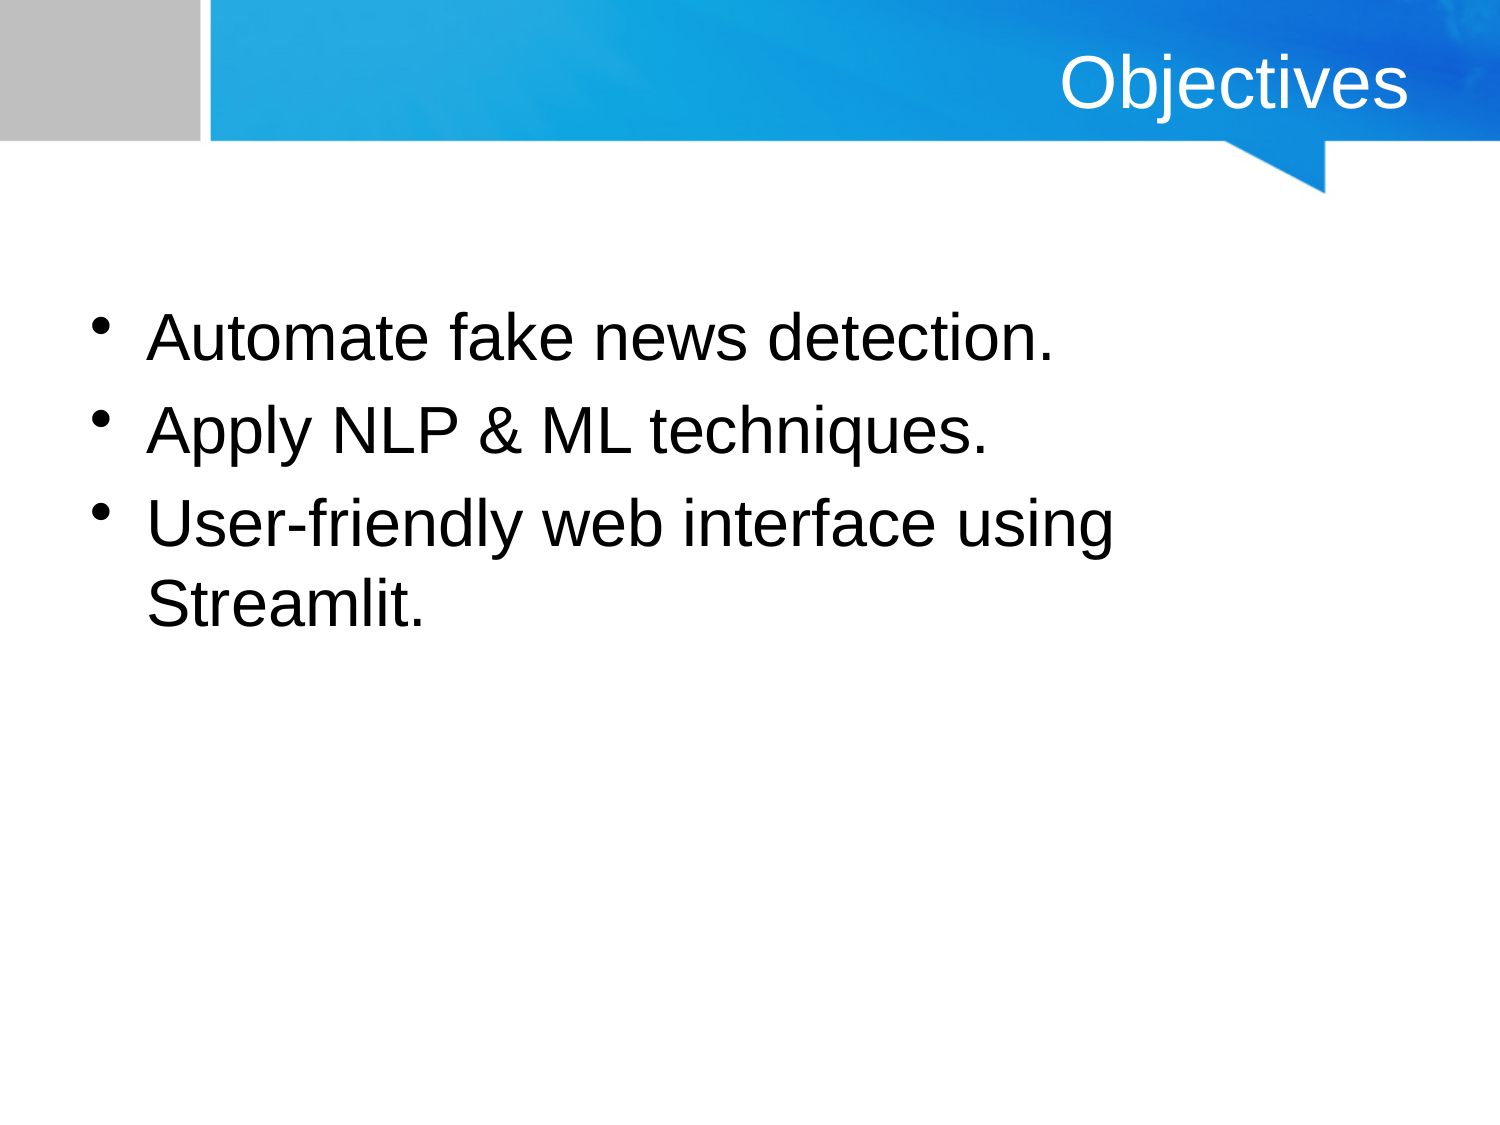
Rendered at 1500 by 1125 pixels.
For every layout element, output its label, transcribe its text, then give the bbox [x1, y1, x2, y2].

list Automate fake news detection. Apply NLP & ML techniques. User-friendly web interface using Streamlit. [74, 192, 1426, 1006]
picture [0, 0, 1500, 1125]
title Objectives [74, 30, 1426, 127]
